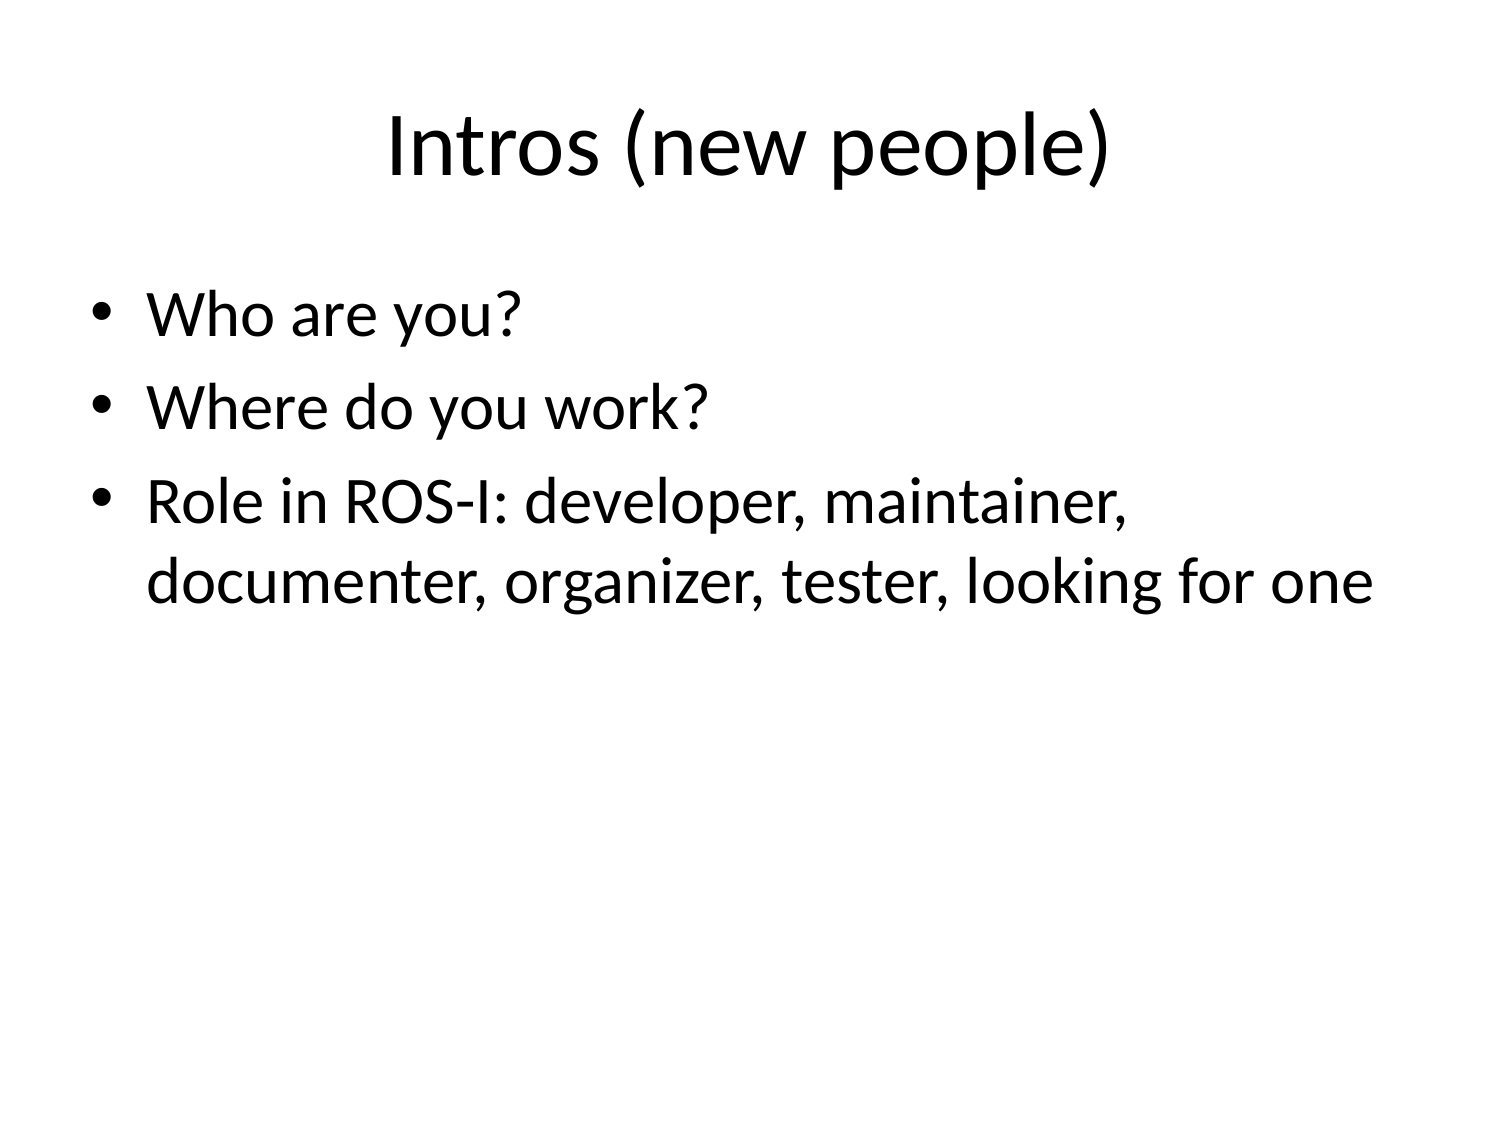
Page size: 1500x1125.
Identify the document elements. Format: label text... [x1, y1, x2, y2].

list Who are you? Where do you work? Role in ROS-I: developer, maintainer, documenter, organizer, tester, looking for one [75, 262, 1425, 1005]
title Intros (new people) [75, 45, 1425, 233]
